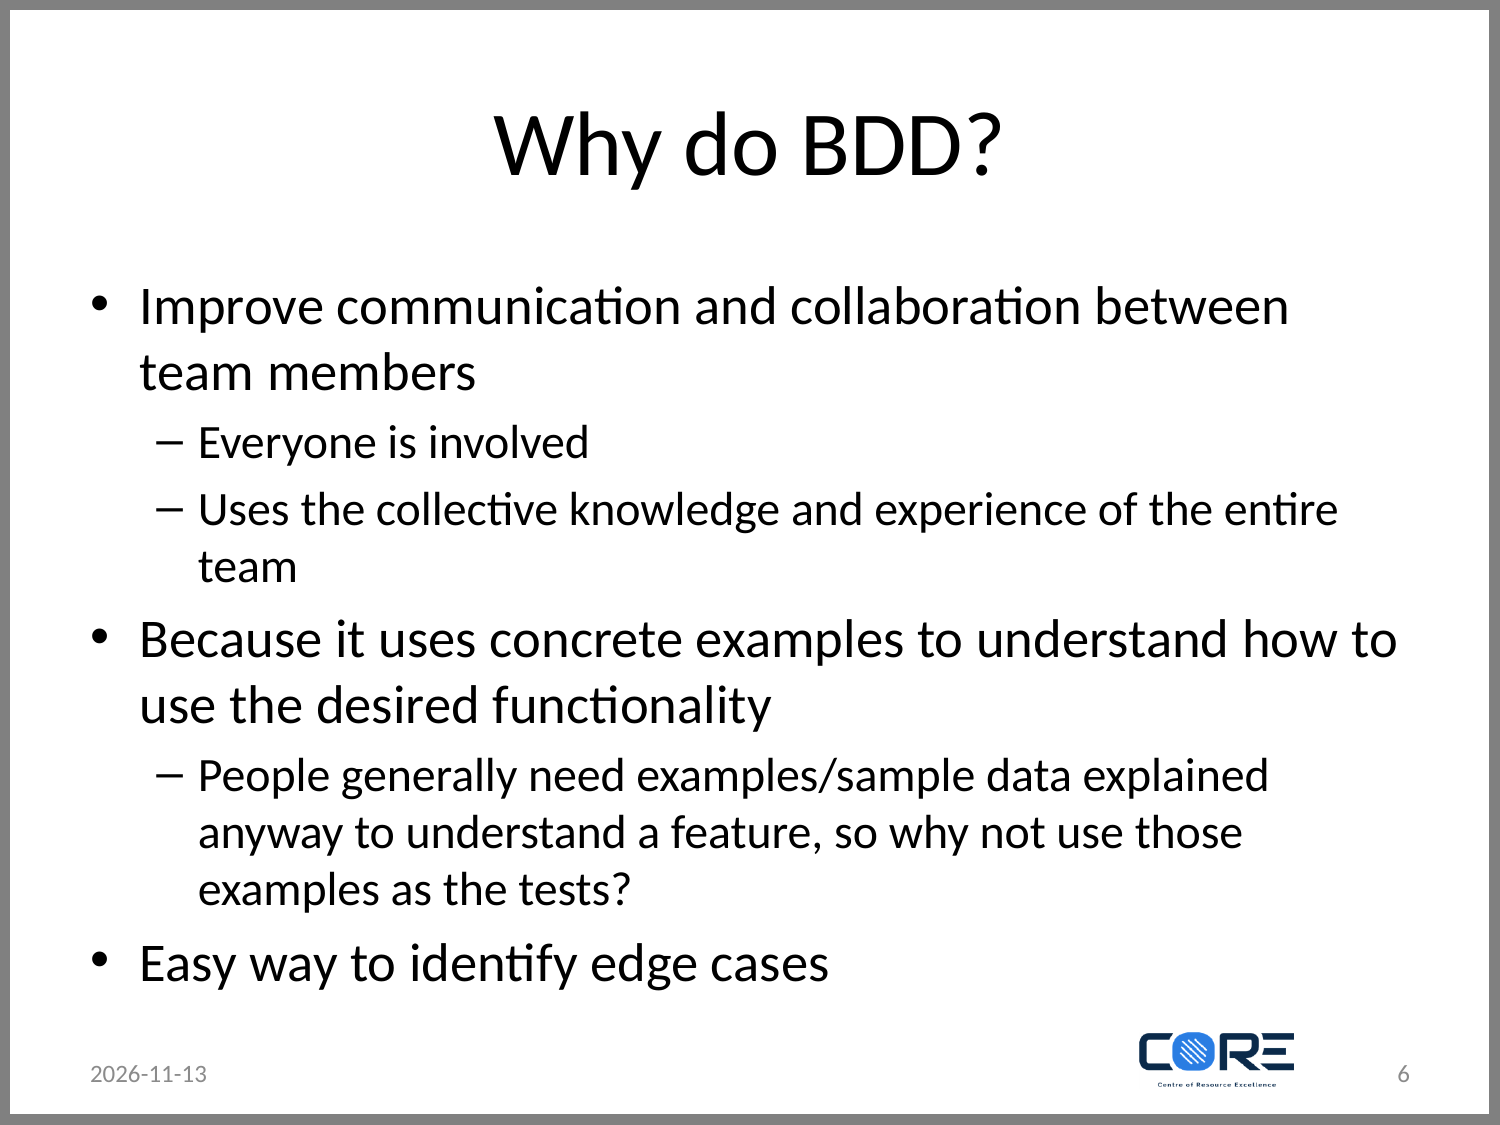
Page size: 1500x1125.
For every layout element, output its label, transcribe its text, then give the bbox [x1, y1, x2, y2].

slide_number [75, 1042, 425, 1103]
picture [1139, 1032, 1294, 1042]
slide_number 6 [1074, 1042, 1425, 1103]
title Why do BDD? [75, 45, 1425, 233]
list Improve communication and collaboration between team members Everyone is involved Uses the collective knowledge and experience of the entire team Because it uses concrete examples to understand how to use the desired functionality People generally need examples/sample data explained anyway to understand a feature, so why not use those examples as the tests? Easy way to identify edge cases [75, 262, 1425, 1005]
